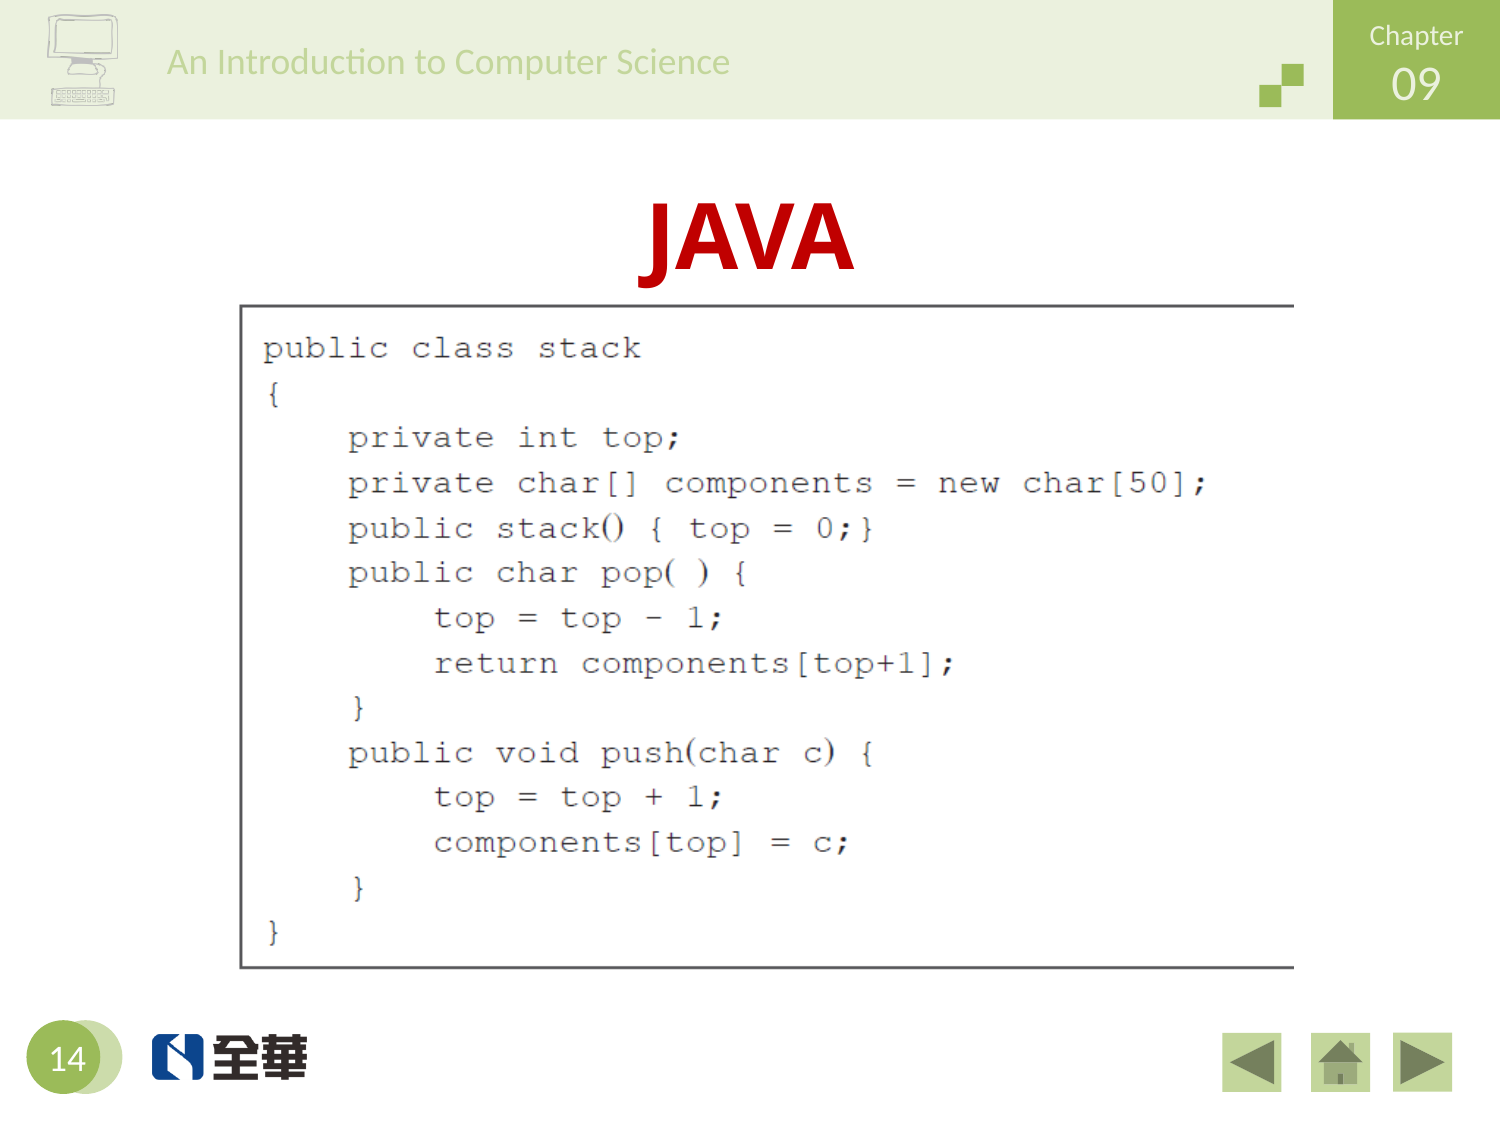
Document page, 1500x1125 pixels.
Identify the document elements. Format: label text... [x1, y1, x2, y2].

picture [225, 296, 1294, 984]
picture [47, 14, 118, 106]
title JAVA [75, 138, 1425, 327]
picture [152, 1034, 307, 1080]
